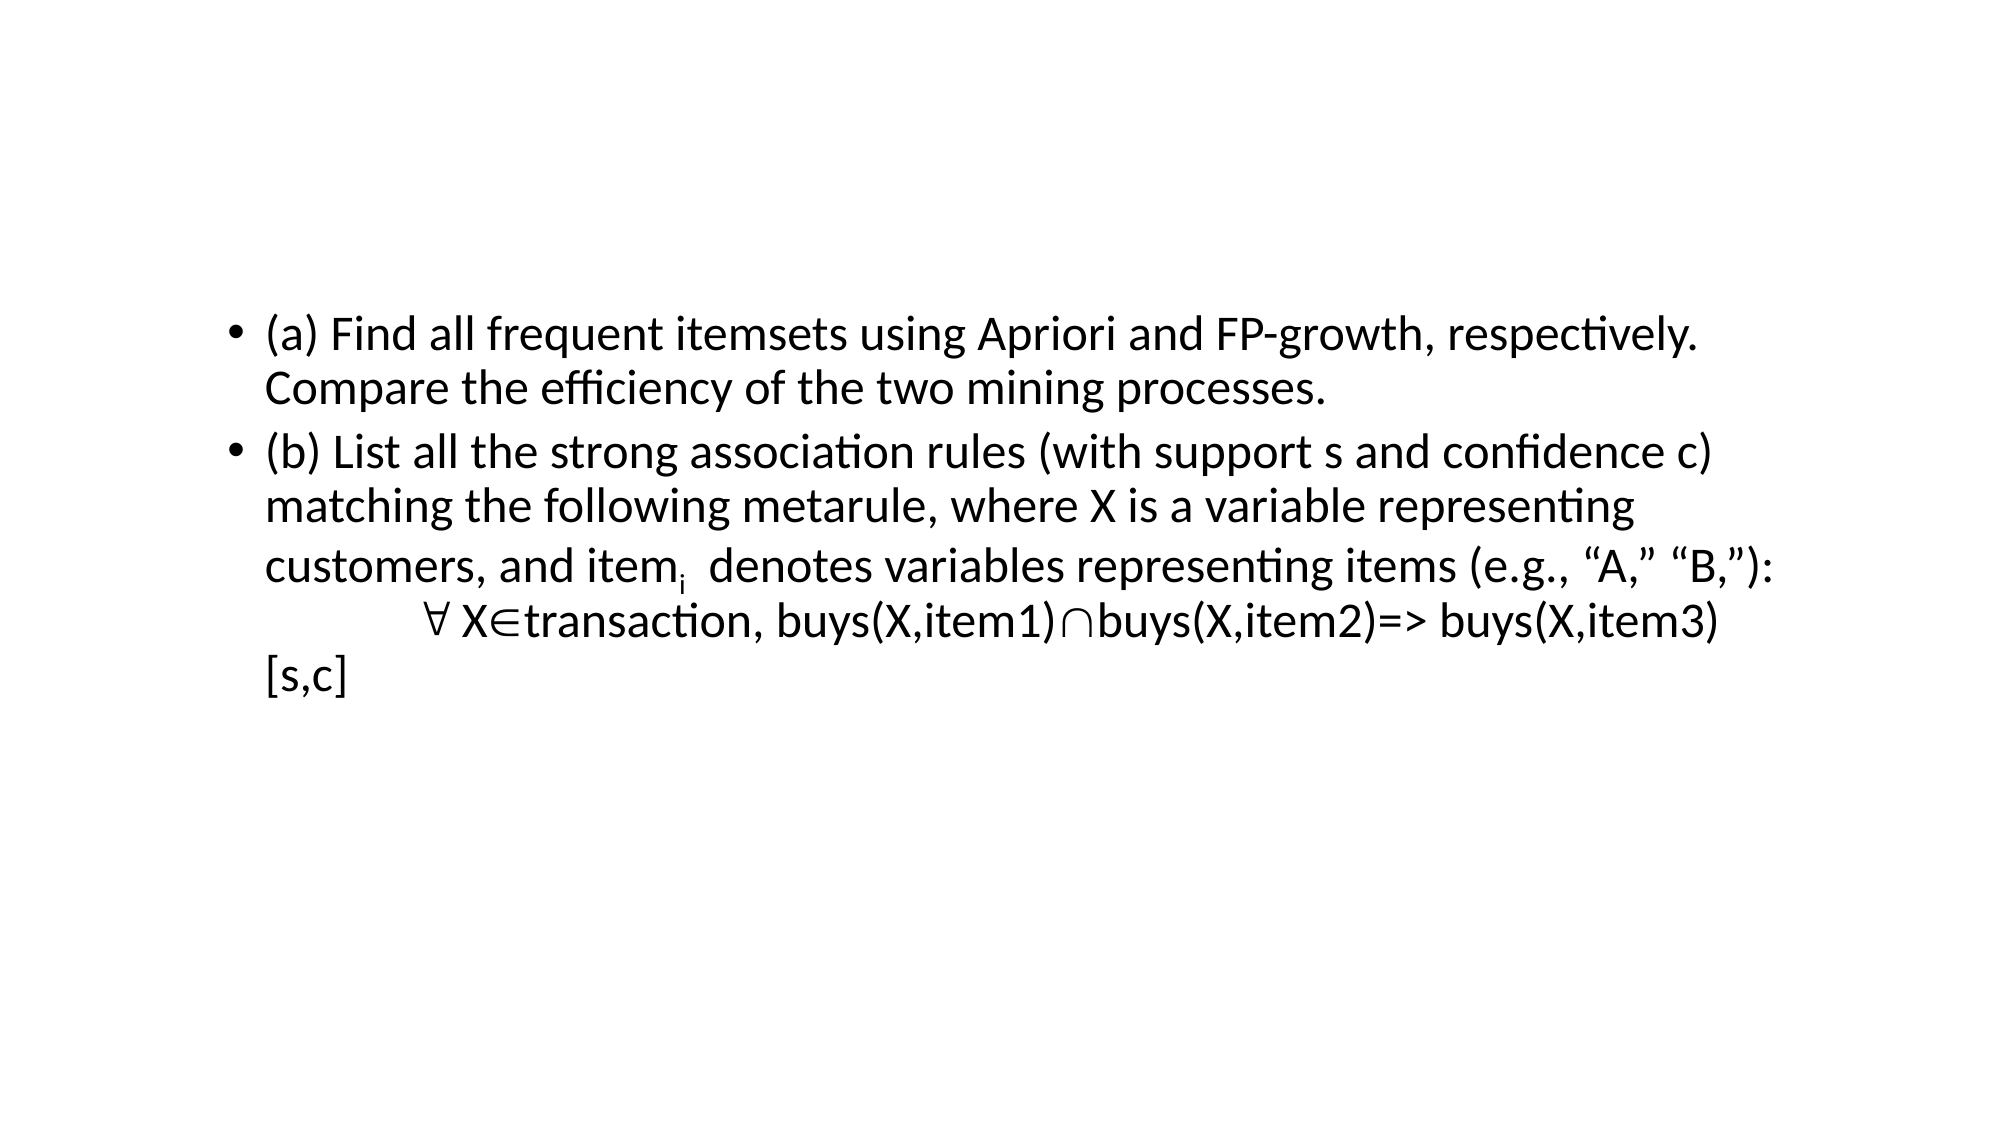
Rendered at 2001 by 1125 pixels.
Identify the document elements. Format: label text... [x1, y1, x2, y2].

list (a) Find all frequent itemsets using Apriori and FP-growth, respectively. Compare the efficiency of the two mining processes. (b) List all the strong association rules (with support s and confidence c) matching the following metarule, where X is a variable representing customers, and itemi denotes variables representing items (e.g., “A,” “B,”):  Xtransaction, buys(X,item1)buys(X,item2)=> buys(X,item3) [s,c] [137, 299, 1863, 1014]
